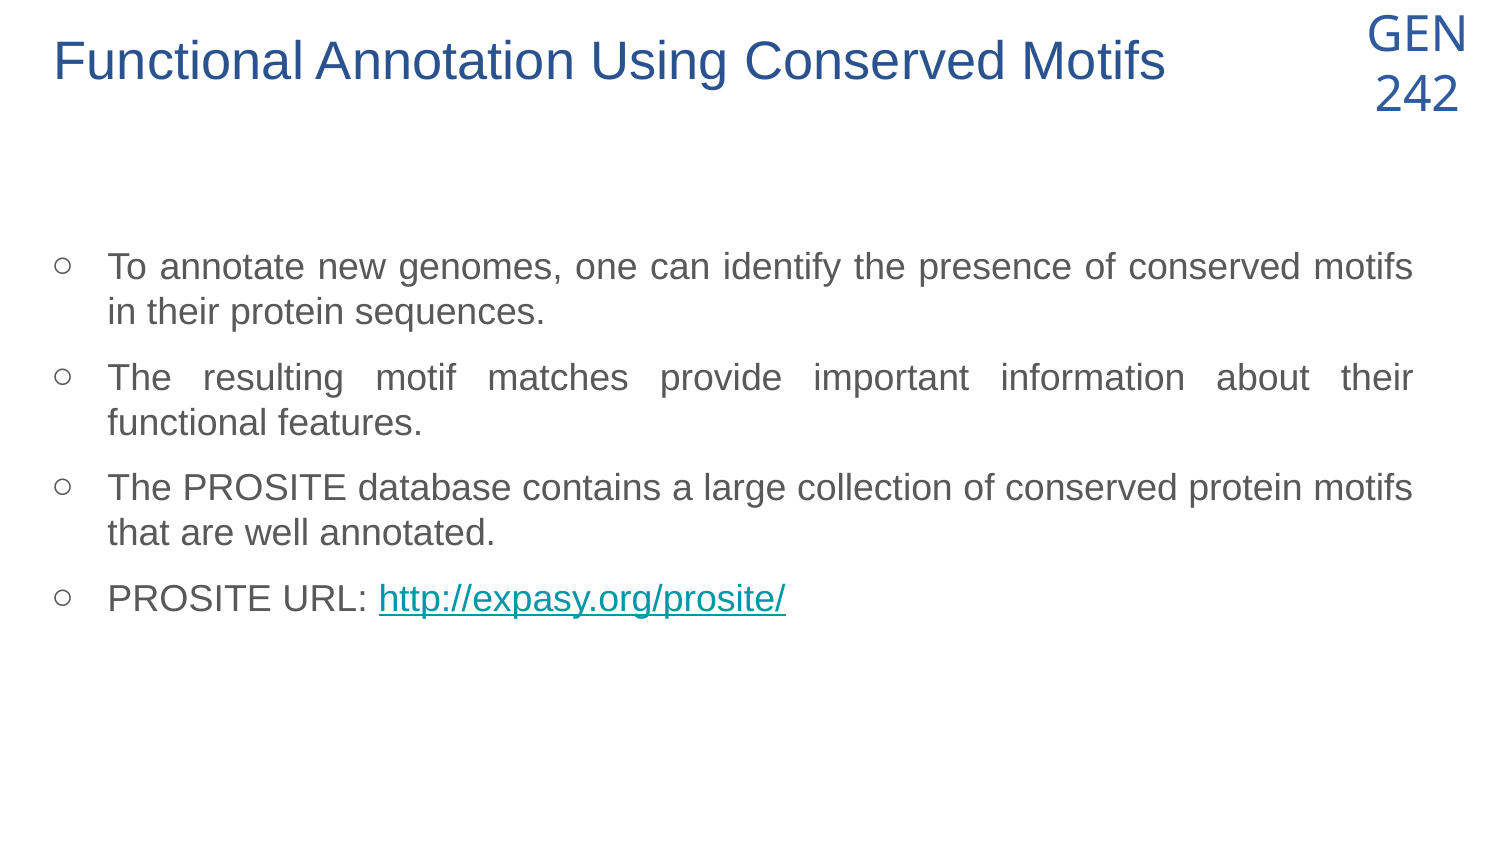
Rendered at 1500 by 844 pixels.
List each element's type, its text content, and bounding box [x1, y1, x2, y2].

title Functional Annotation Using Conserved Motifs [38, 10, 1468, 105]
text_box To annotate new genomes, one can identify the presence of conserved motifs in their protein sequences. The resulting motif matches provide important information about their functional features. The PROSITE database contains a large collection of conserved protein motifs that are well annotated. PROSITE URL: http://expasy.org/prosite/ [17, 226, 1430, 329]
